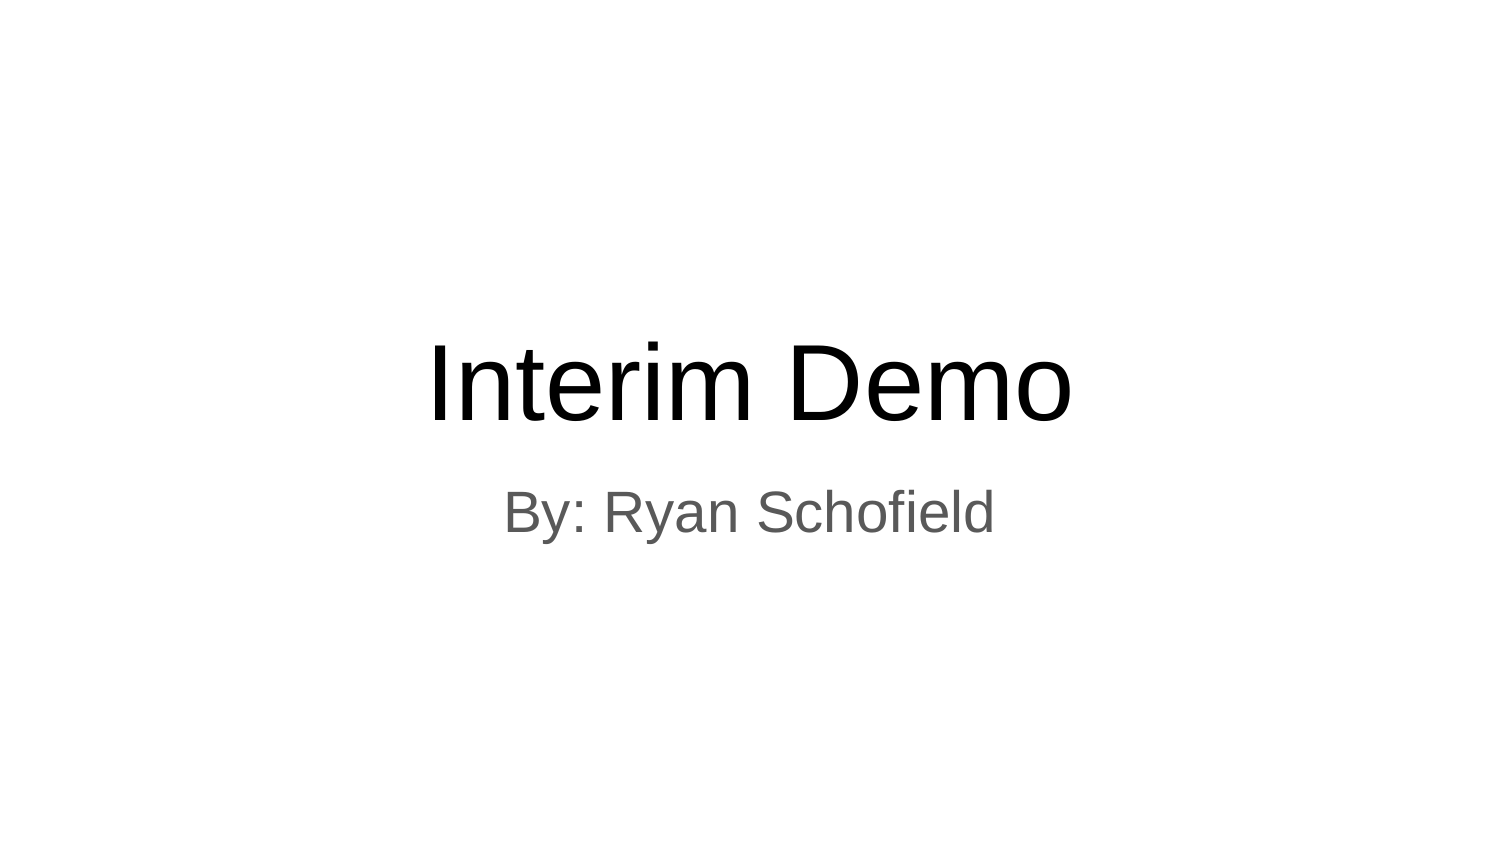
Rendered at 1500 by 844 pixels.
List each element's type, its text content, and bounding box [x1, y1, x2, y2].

subtitle By: Ryan Schofield [51, 464, 1449, 595]
title Interim Demo [51, 122, 1449, 459]
